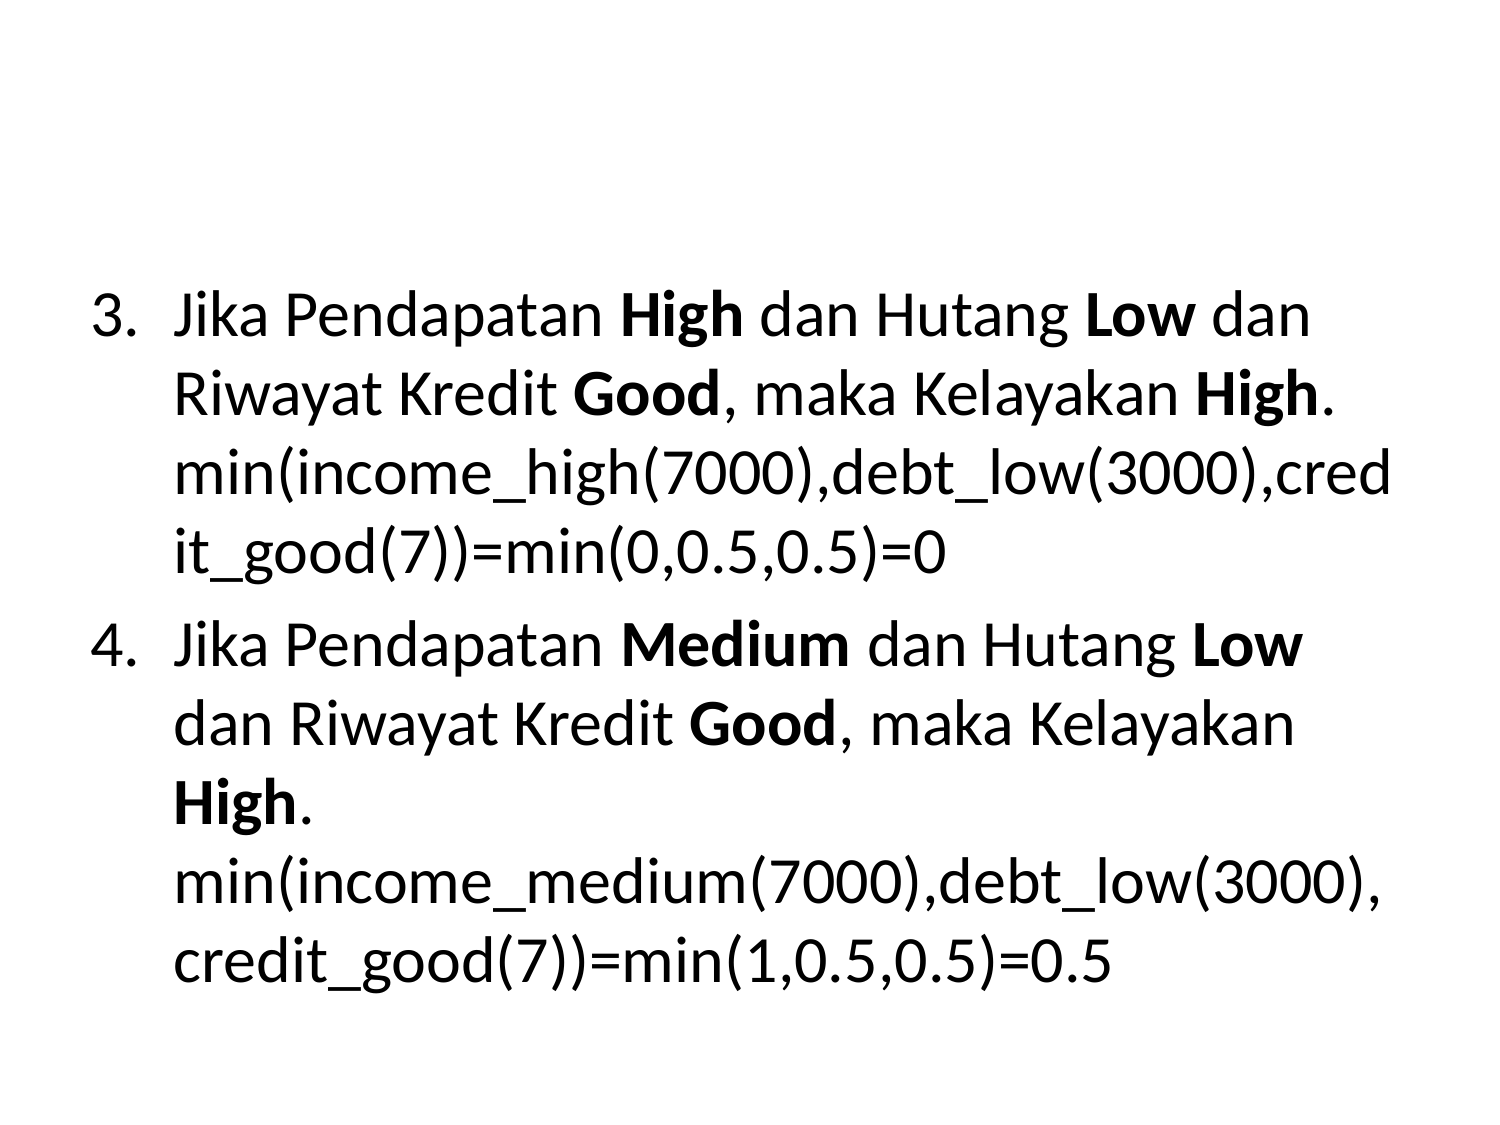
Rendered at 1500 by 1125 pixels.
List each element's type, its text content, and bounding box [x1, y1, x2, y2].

list Jika Pendapatan High dan Hutang Low dan Riwayat Kredit Good, maka Kelayakan High. min(income_high(7000),debt_low(3000),credit_good(7))=min(0,0.5,0.5)=0 Jika Pendapatan Medium dan Hutang Low dan Riwayat Kredit Good, maka Kelayakan High. min(income_medium(7000),debt_low(3000),credit_good(7))=min(1,0.5,0.5)=0.5 [75, 262, 1425, 1005]
